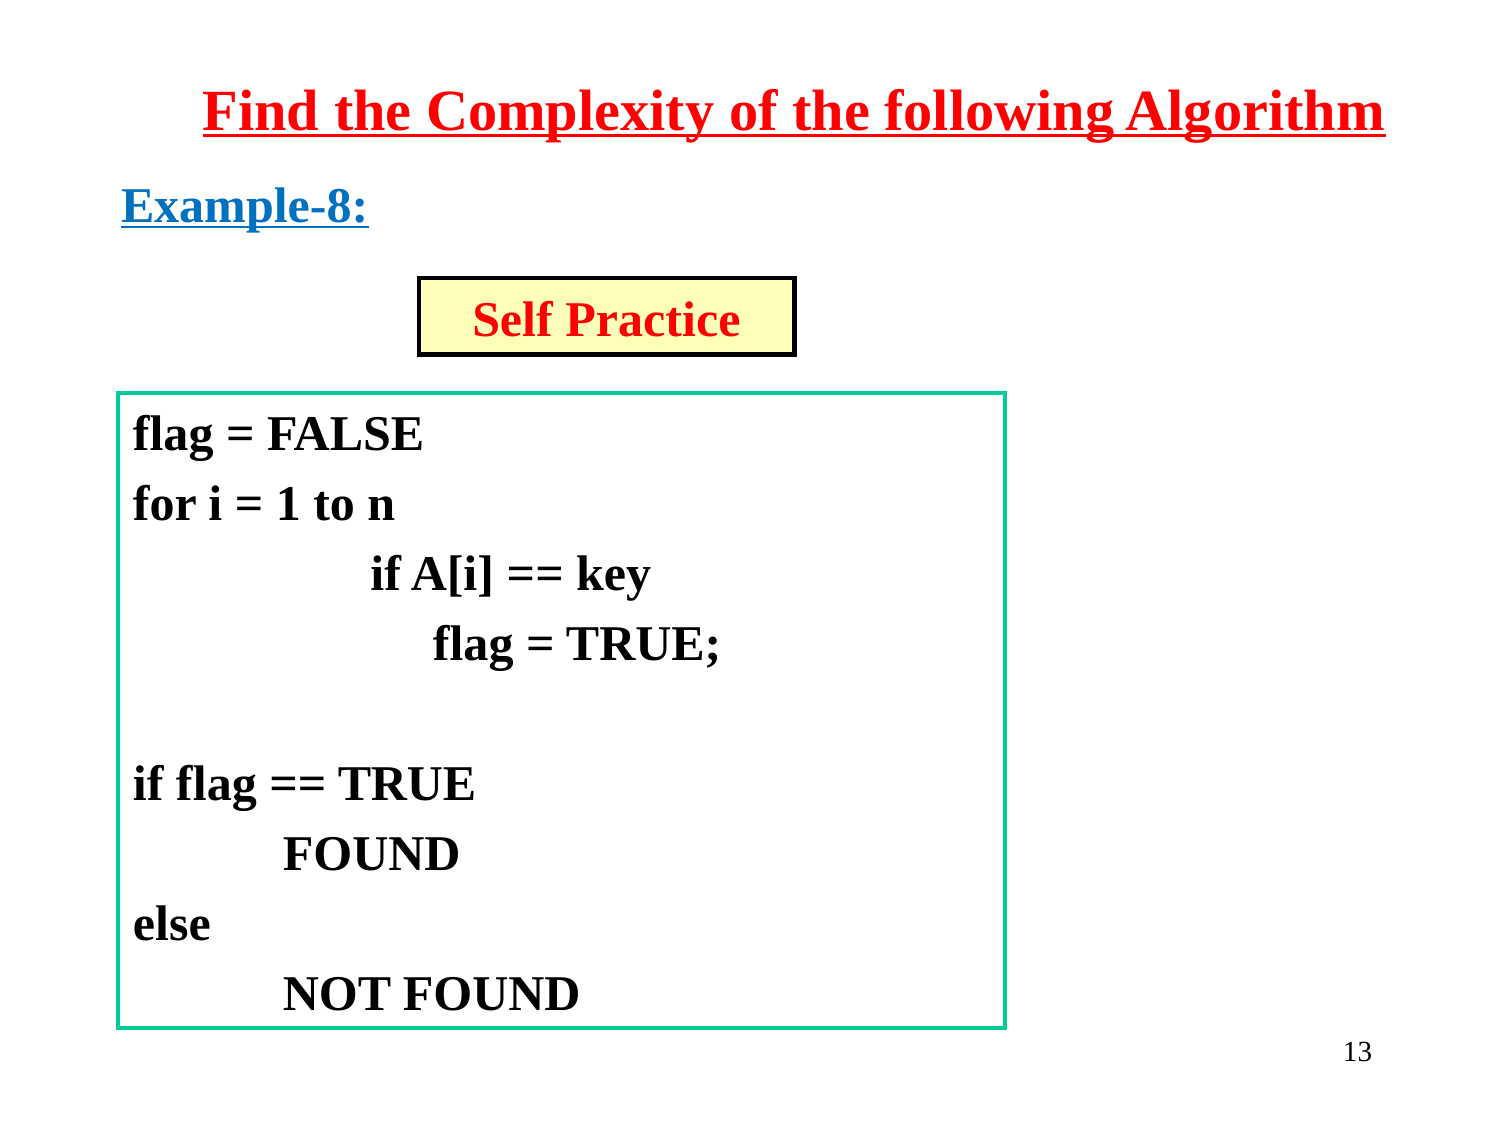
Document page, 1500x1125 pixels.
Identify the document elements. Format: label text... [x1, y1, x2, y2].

text_box Example-8: [105, 164, 1469, 241]
text_box ‹#› [1074, 1024, 1388, 1100]
text_box flag = FALSE for i = 1 to n if A[i] == key flag = TRUE; if flag == TRUE FOUND else NOT FOUND [117, 392, 1005, 1028]
text_box Find the Complexity of the following Algorithm [113, 49, 1476, 165]
text_box Self Practice [418, 278, 795, 355]
